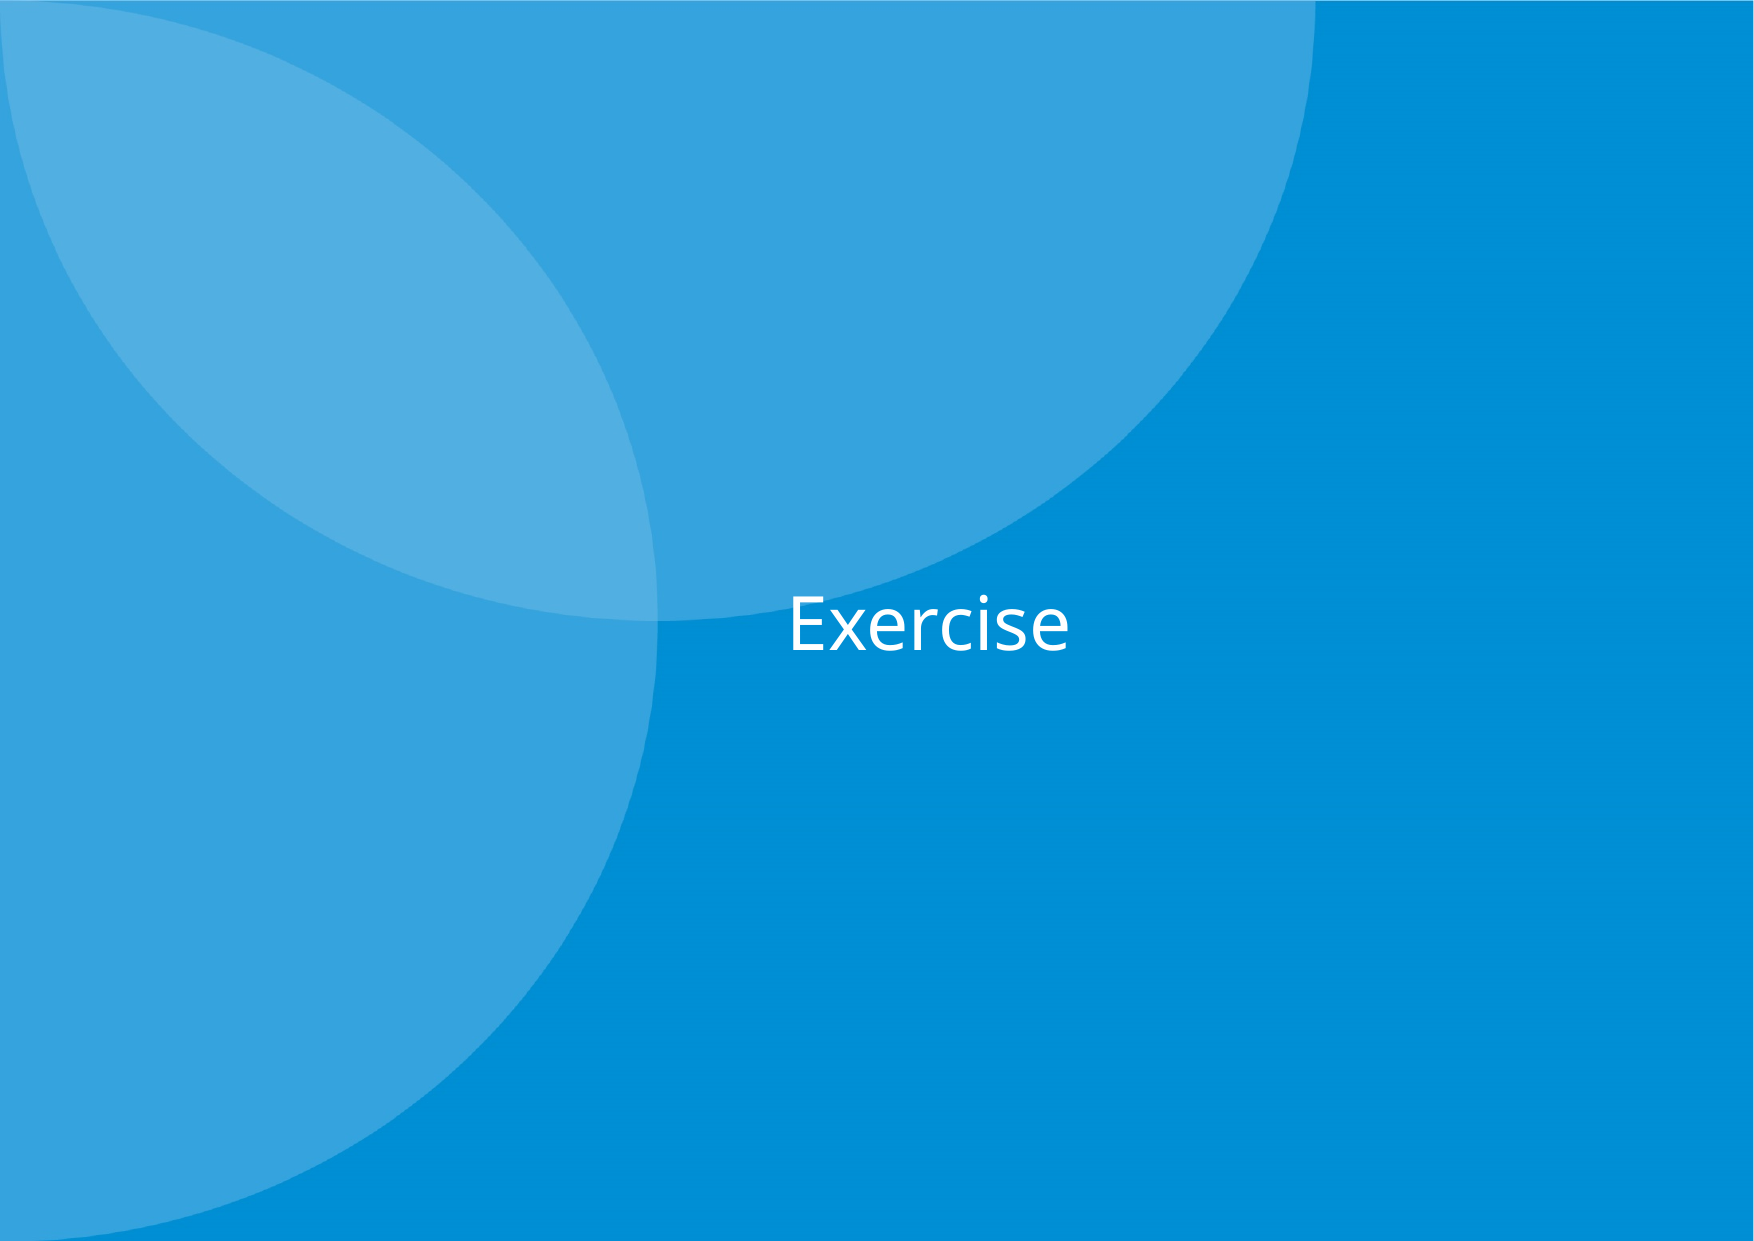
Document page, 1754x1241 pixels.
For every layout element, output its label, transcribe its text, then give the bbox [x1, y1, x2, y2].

picture [0, 0, 1754, 1241]
title Exercise [251, 517, 1608, 725]
